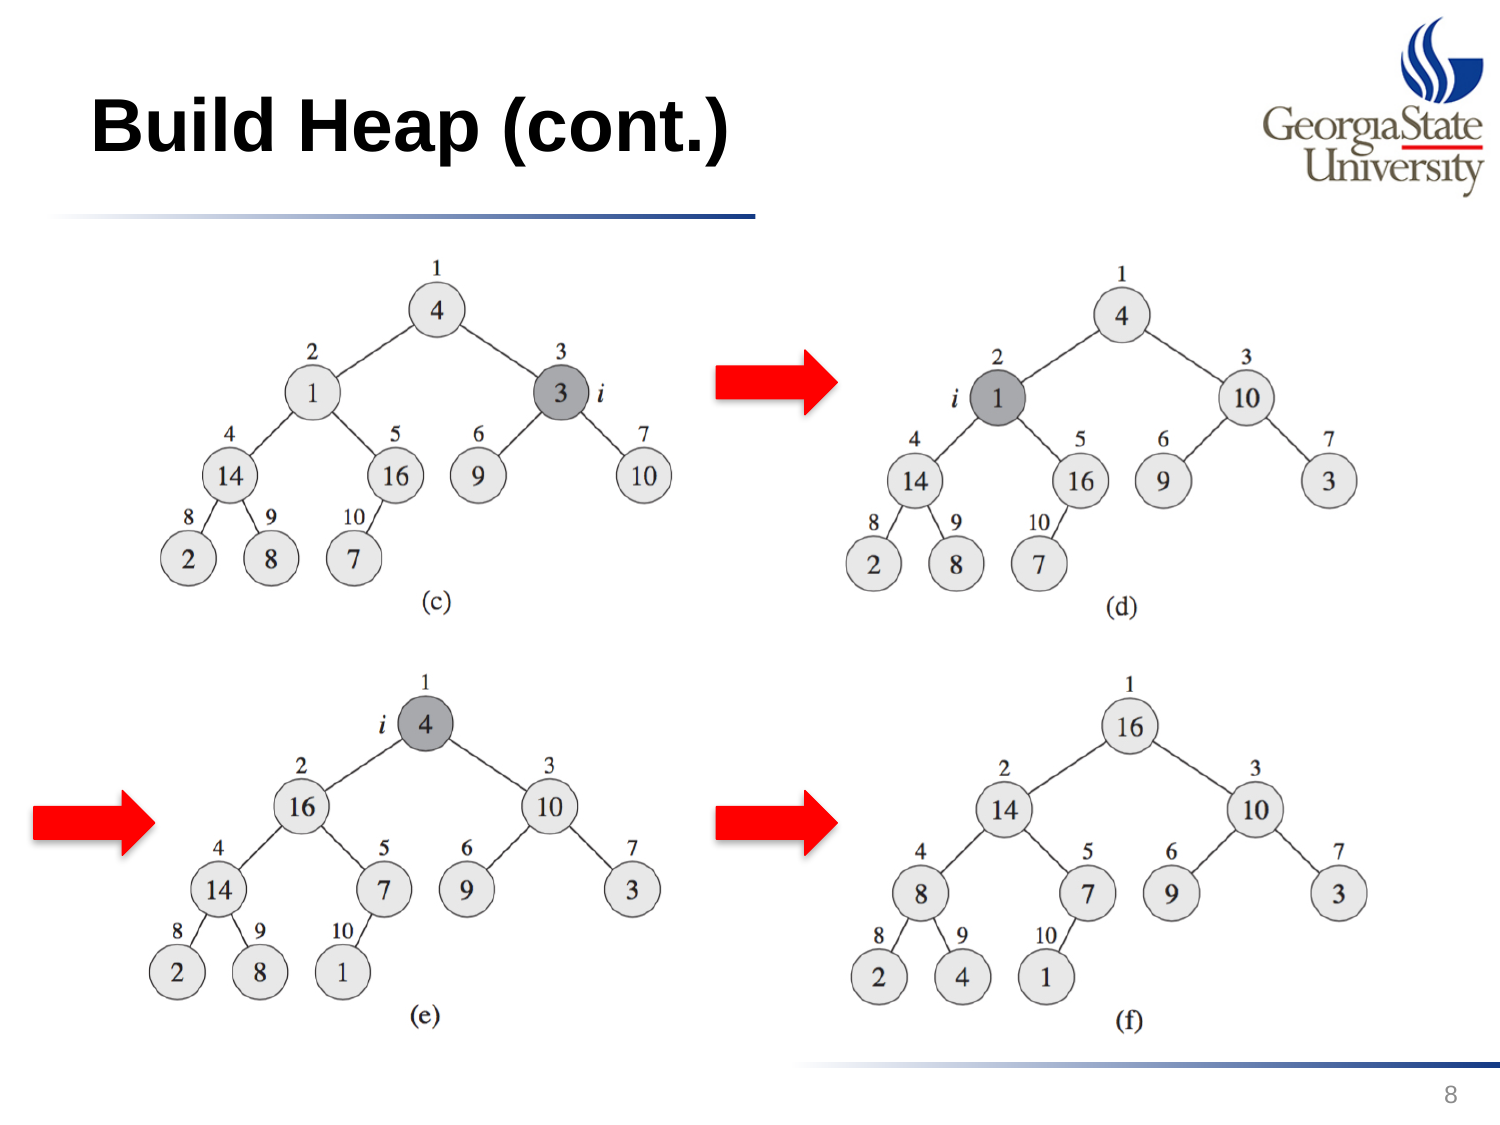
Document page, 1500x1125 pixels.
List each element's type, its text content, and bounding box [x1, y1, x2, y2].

slide_number 8 [1123, 1064, 1474, 1124]
title Build Heap (cont.) [75, 27, 1234, 215]
text_box [715, 349, 832, 416]
text_box [715, 789, 838, 856]
text_box [33, 789, 134, 856]
picture [139, 662, 671, 1039]
picture [144, 248, 688, 625]
picture [843, 662, 1376, 1039]
picture [838, 248, 1364, 625]
picture [1247, 0, 1500, 216]
